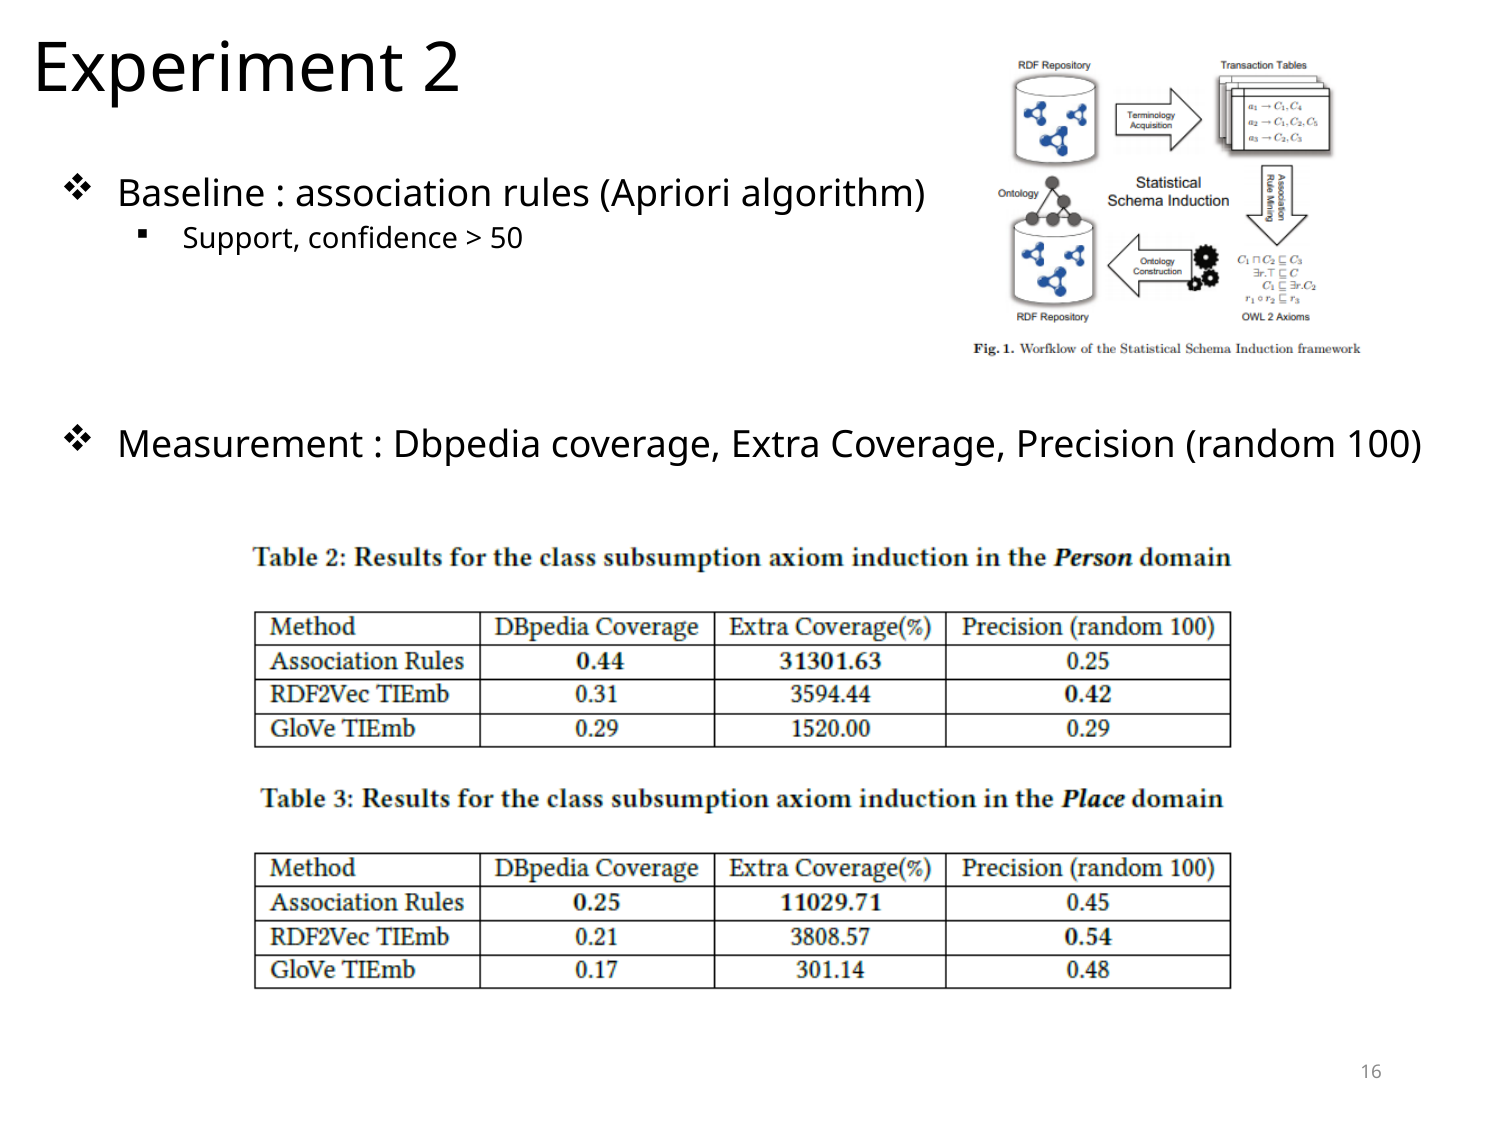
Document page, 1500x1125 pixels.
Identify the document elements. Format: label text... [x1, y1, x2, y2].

picture [241, 538, 1244, 997]
text_box Experiment 2 [17, 0, 1312, 178]
text_box Baseline : association rules (Apriori algorithm) Support, confidence > 50 Measurement : Dbpedia coverage, Extra Coverage, Precision (random 100) [49, 163, 1500, 1043]
slide_number 16 [1340, 1043, 1397, 1103]
picture [960, 53, 1369, 362]
